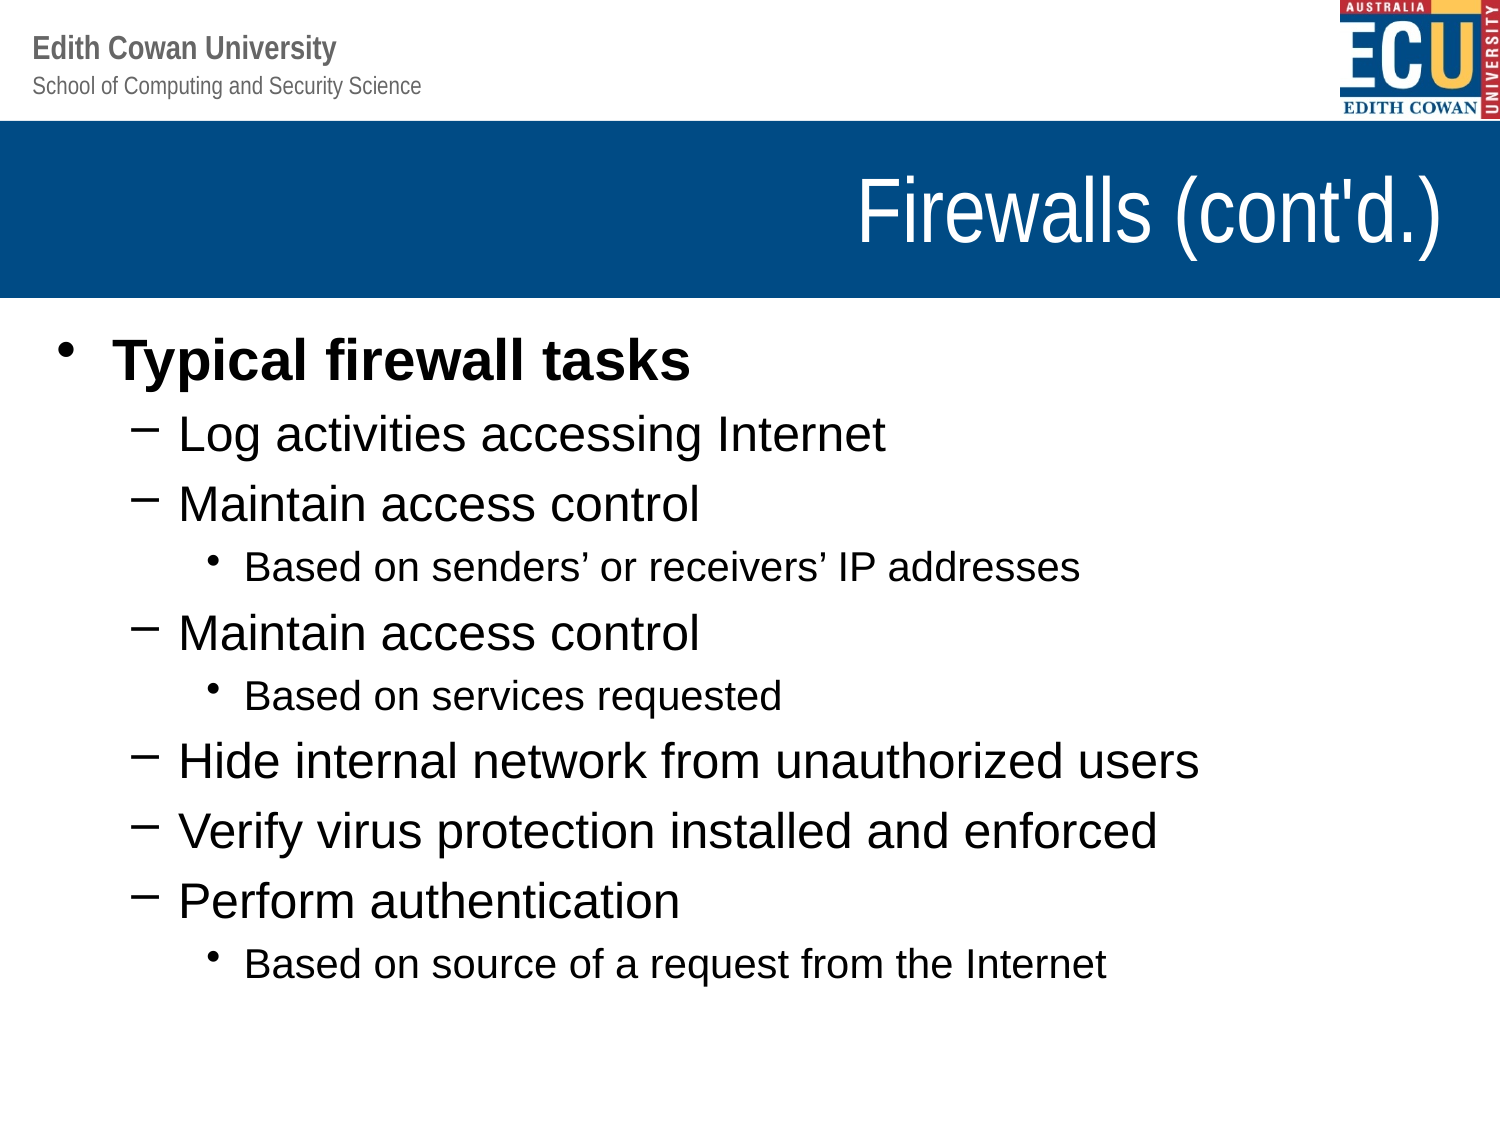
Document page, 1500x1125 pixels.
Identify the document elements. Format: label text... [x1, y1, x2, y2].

picture [1340, 0, 1500, 119]
title Firewalls (cont'd.) [40, 123, 1460, 289]
list Typical firewall tasks Log activities accessing Internet Maintain access control Based on senders’ or receivers’ IP addresses Maintain access control Based on services requested Hide internal network from unauthorized users Verify virus protection installed and enforced Perform authentication Based on source of a request from the Internet [40, 314, 1460, 1083]
